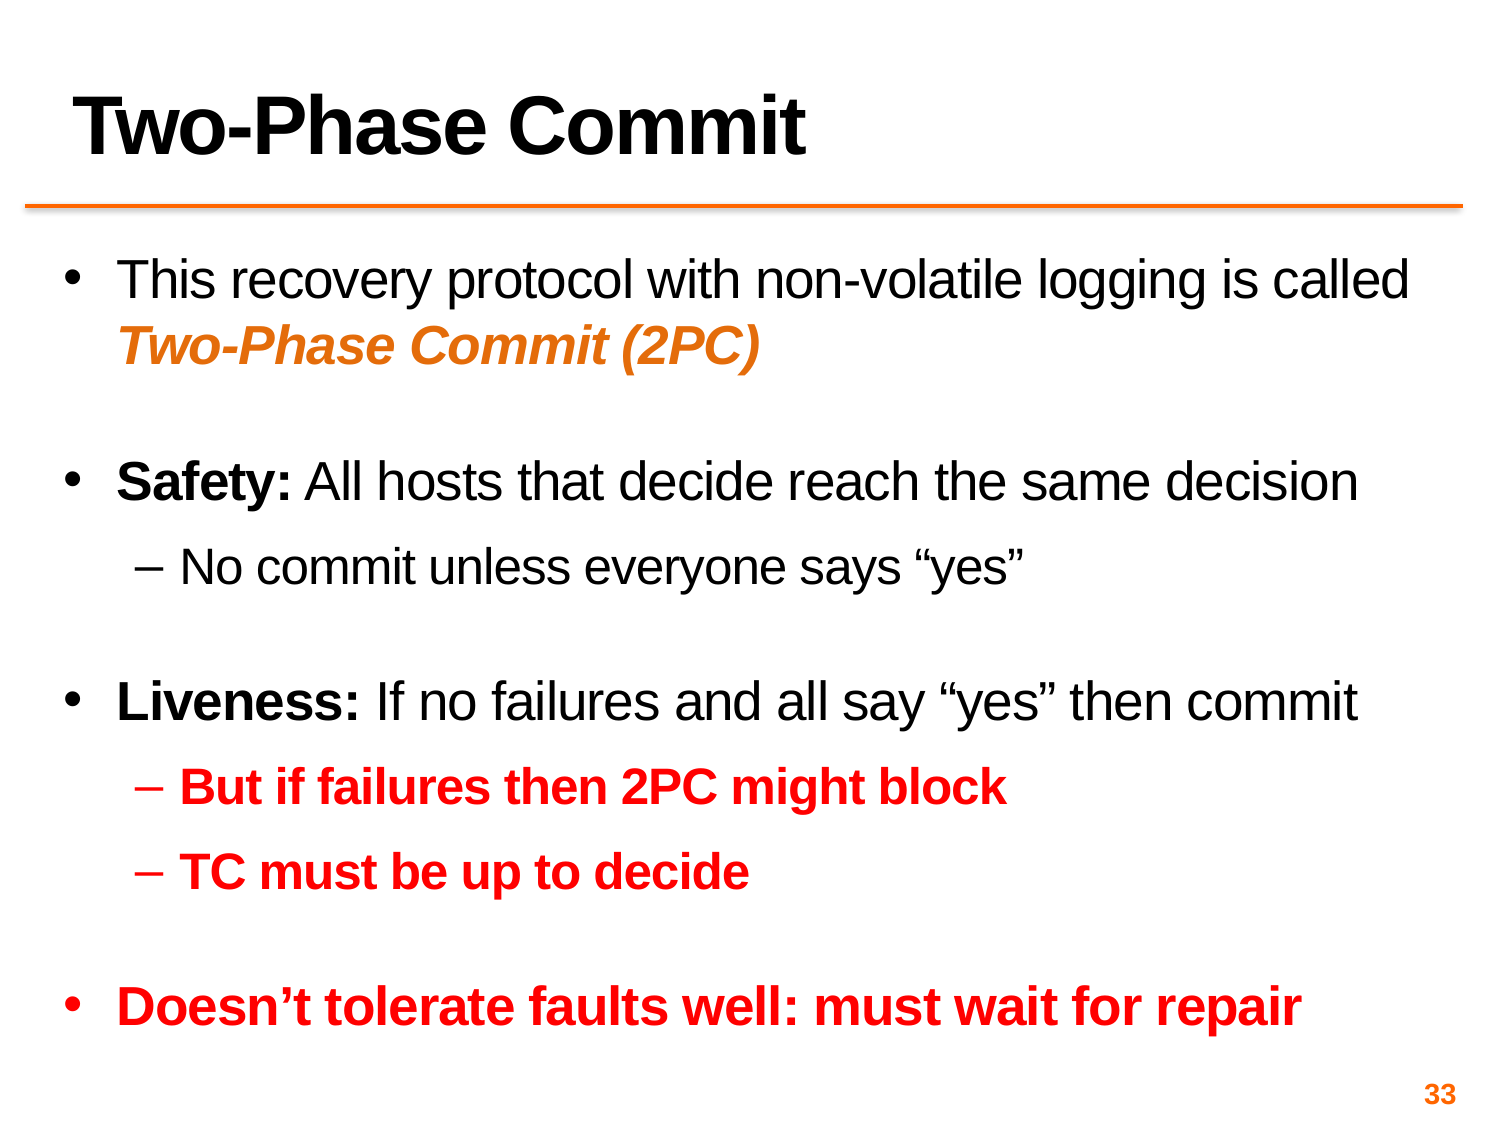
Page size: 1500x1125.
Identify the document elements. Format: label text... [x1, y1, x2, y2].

list This recovery protocol with non-volatile logging is called Two-Phase Commit (2PC) Safety: All hosts that decide reach the same decision No commit unless everyone says “yes” Liveness: If no failures and all say “yes” then commit But if failures then 2PC might block TC must be up to decide Doesn’t tolerate faults well: must wait for repair [57, 237, 1463, 1060]
title Two-Phase Commit [57, 2, 1463, 178]
slide_number 33 [1112, 1074, 1463, 1110]
